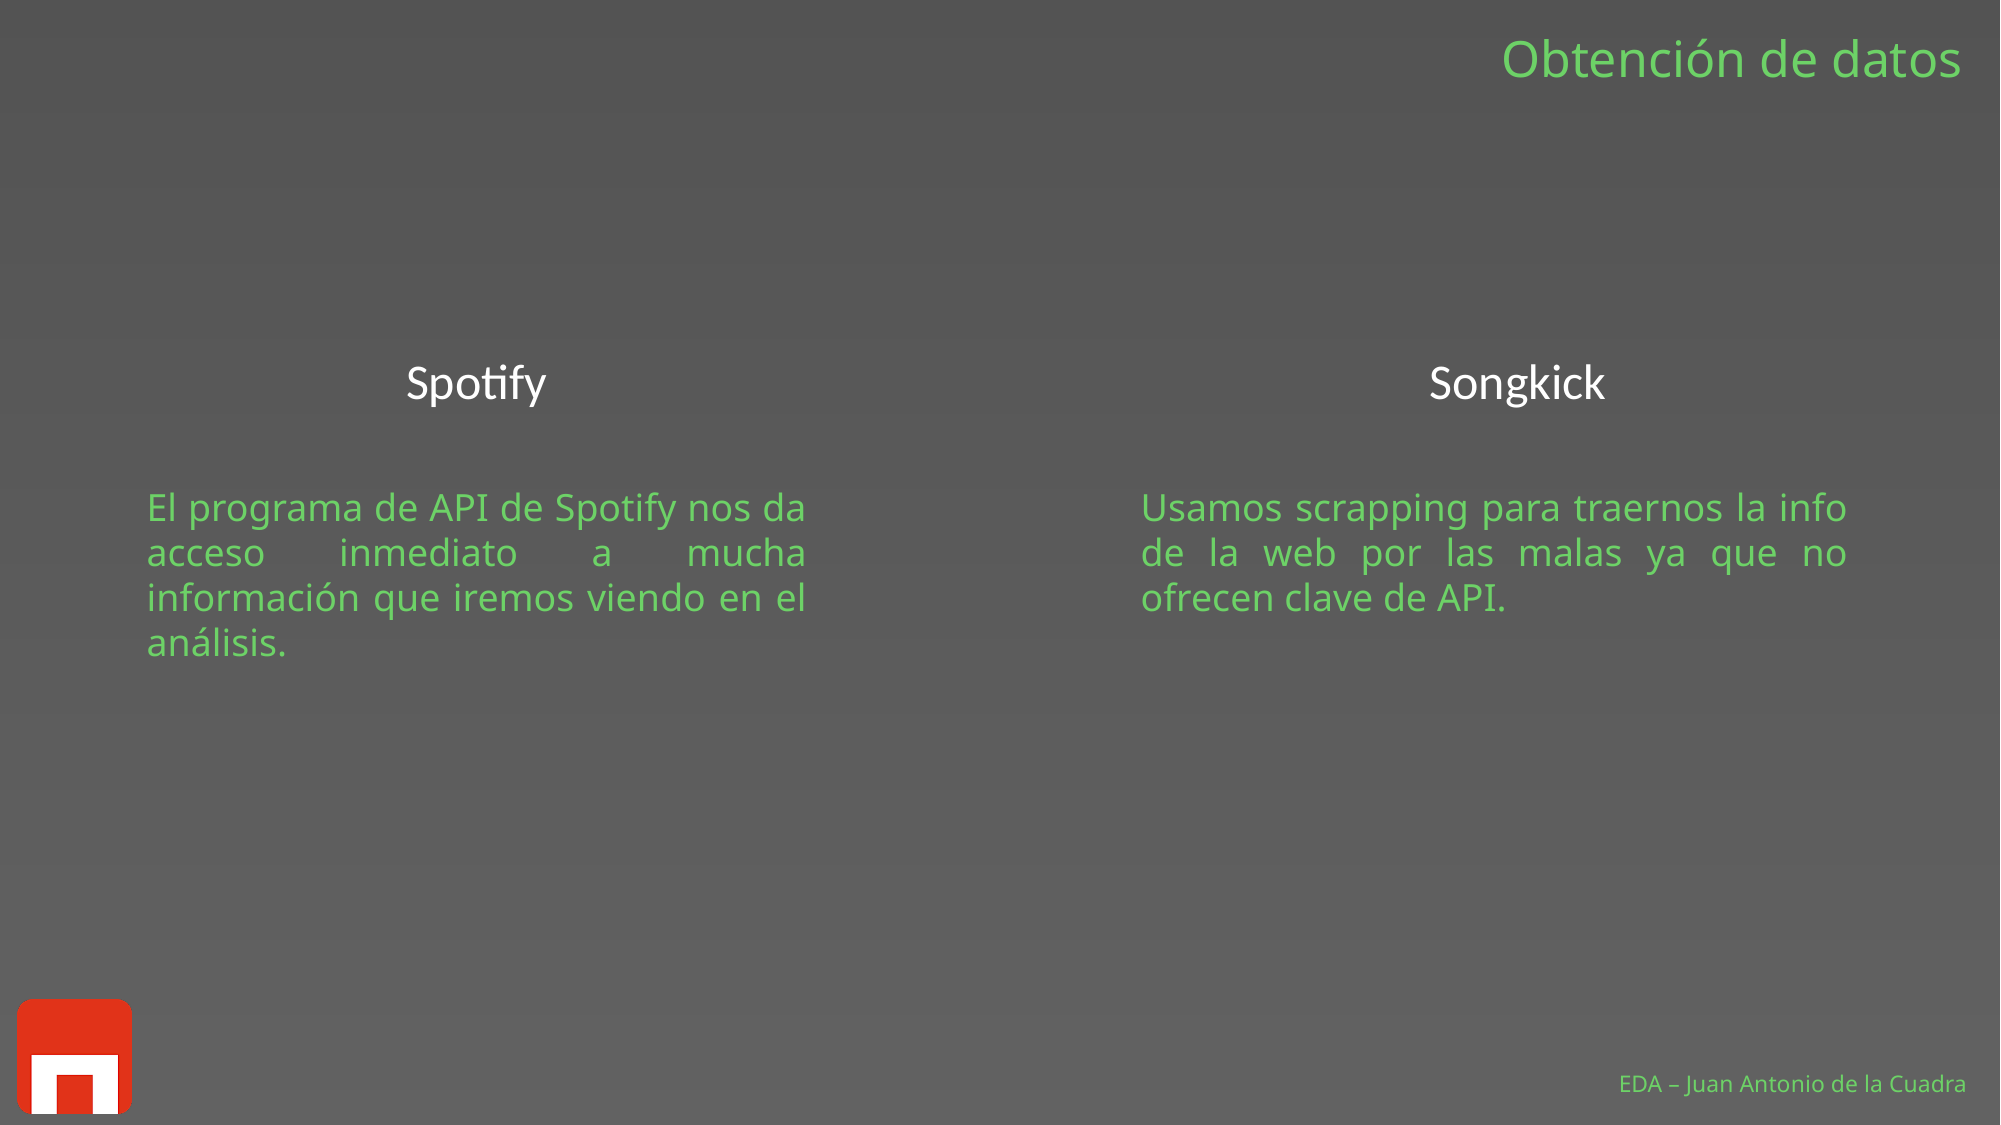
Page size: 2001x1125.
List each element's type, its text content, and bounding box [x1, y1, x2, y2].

text_box El programa de API de Spotify nos da acceso inmediato a mucha información que iremos viendo en el análisis. [131, 476, 822, 716]
text_box Spotify [17, 342, 936, 417]
text_box Usamos scrapping para traernos la info de la web por las malas ya que no ofrecen clave de API. [1125, 476, 1864, 671]
text_box Obtención de datos [1301, 19, 1978, 95]
text_box Songkick [1059, 342, 1978, 417]
text_box EDA – Juan Antonio de la Cuadra [1422, 1062, 1983, 1105]
picture [17, 999, 132, 1114]
